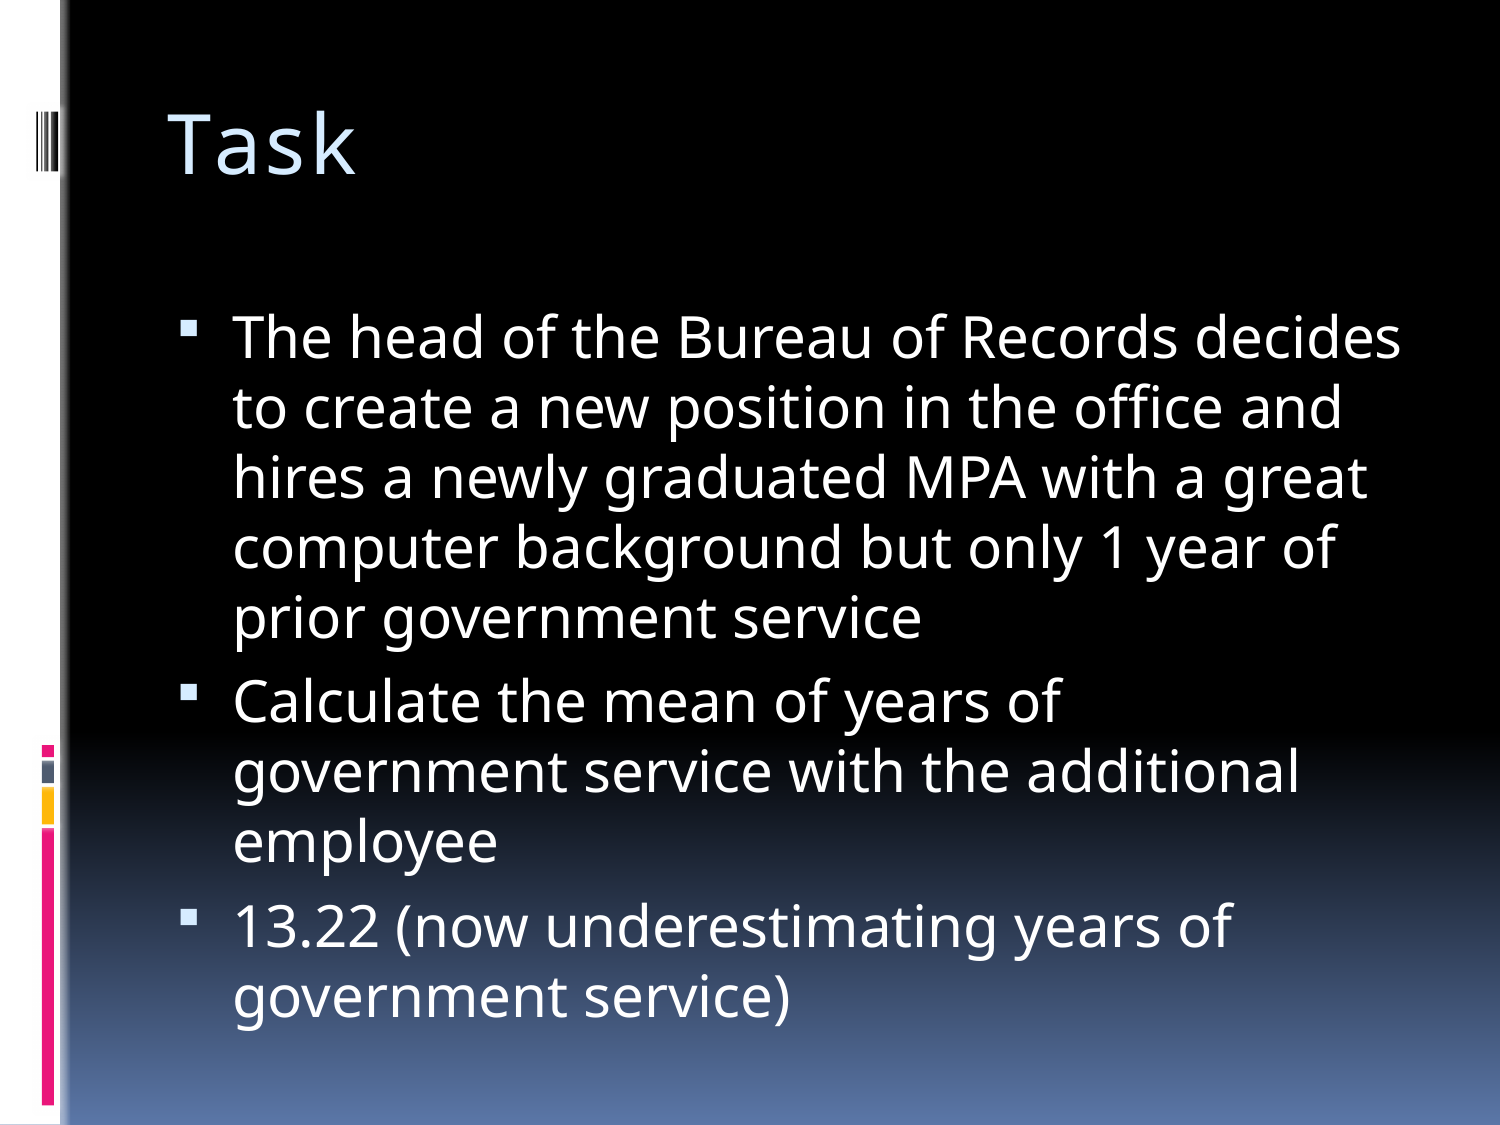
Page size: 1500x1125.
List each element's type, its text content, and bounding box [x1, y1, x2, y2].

title Task [150, 83, 1425, 234]
list The head of the Bureau of Records decides to create a new position in the office and hires a newly graduated MPA with a great computer background but only 1 year of prior government service Calculate the mean of years of government service with the additional employee 13.22 (now underestimating years of government service) [150, 292, 1425, 1043]
